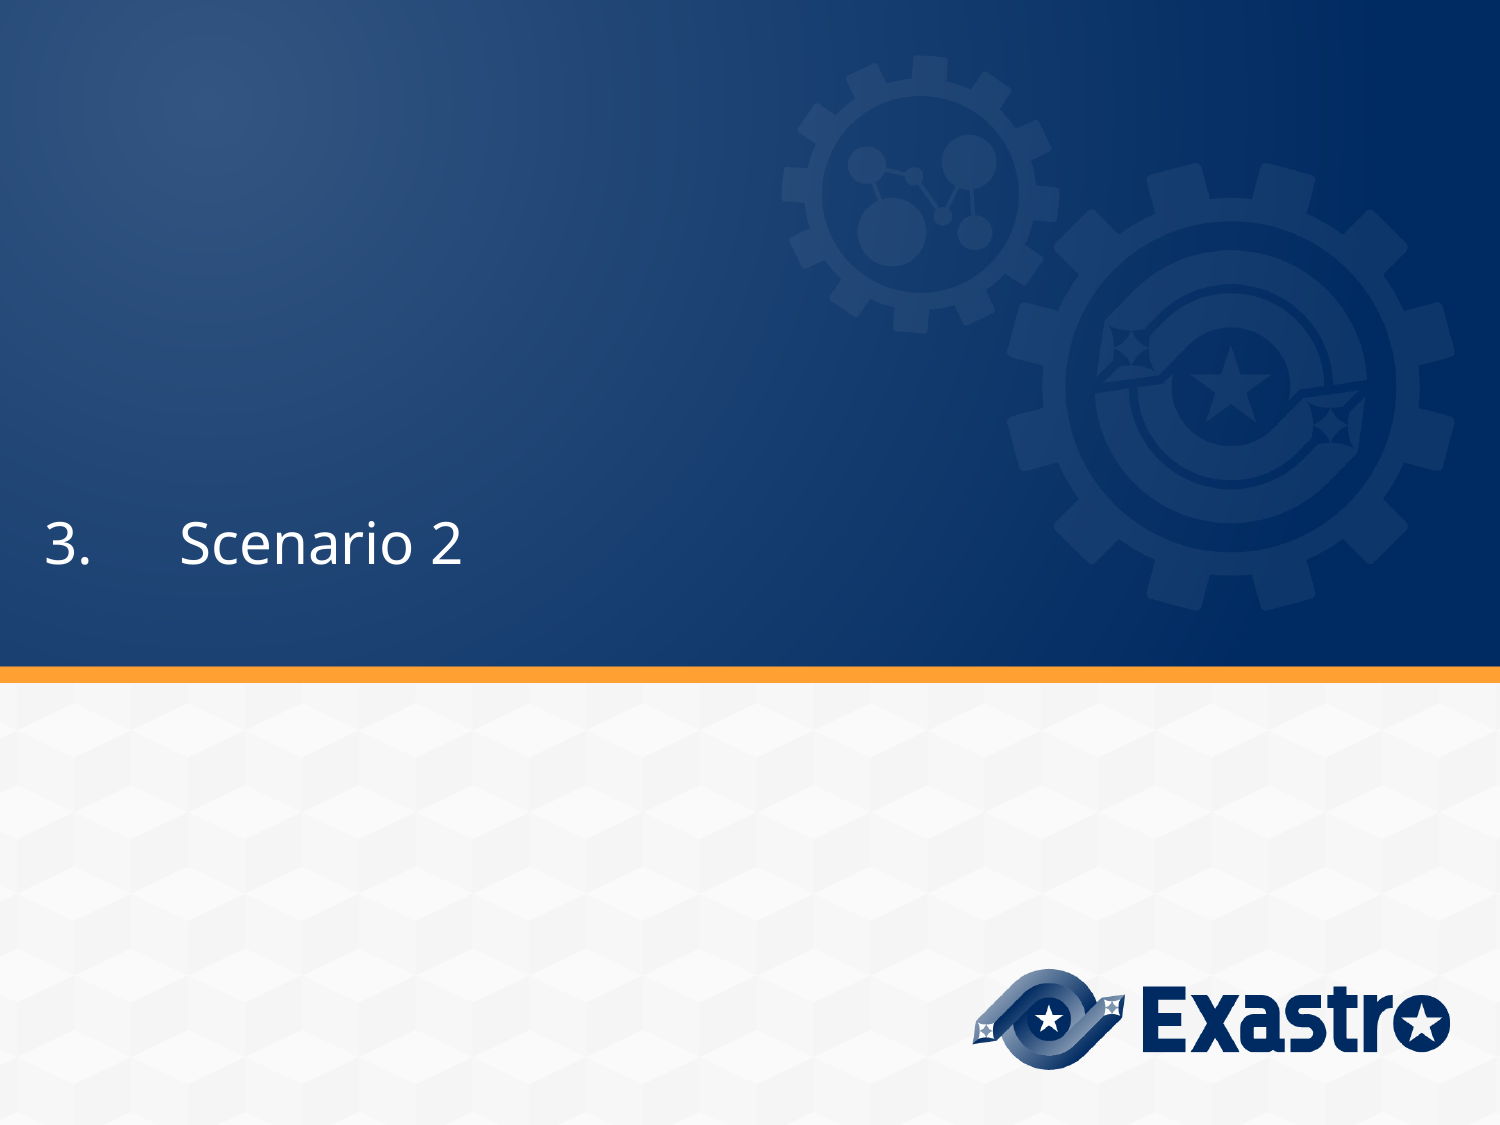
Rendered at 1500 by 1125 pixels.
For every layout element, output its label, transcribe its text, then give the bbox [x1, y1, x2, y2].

picture [0, 0, 1500, 1125]
title 3. Scenario 2 [29, 499, 1471, 577]
